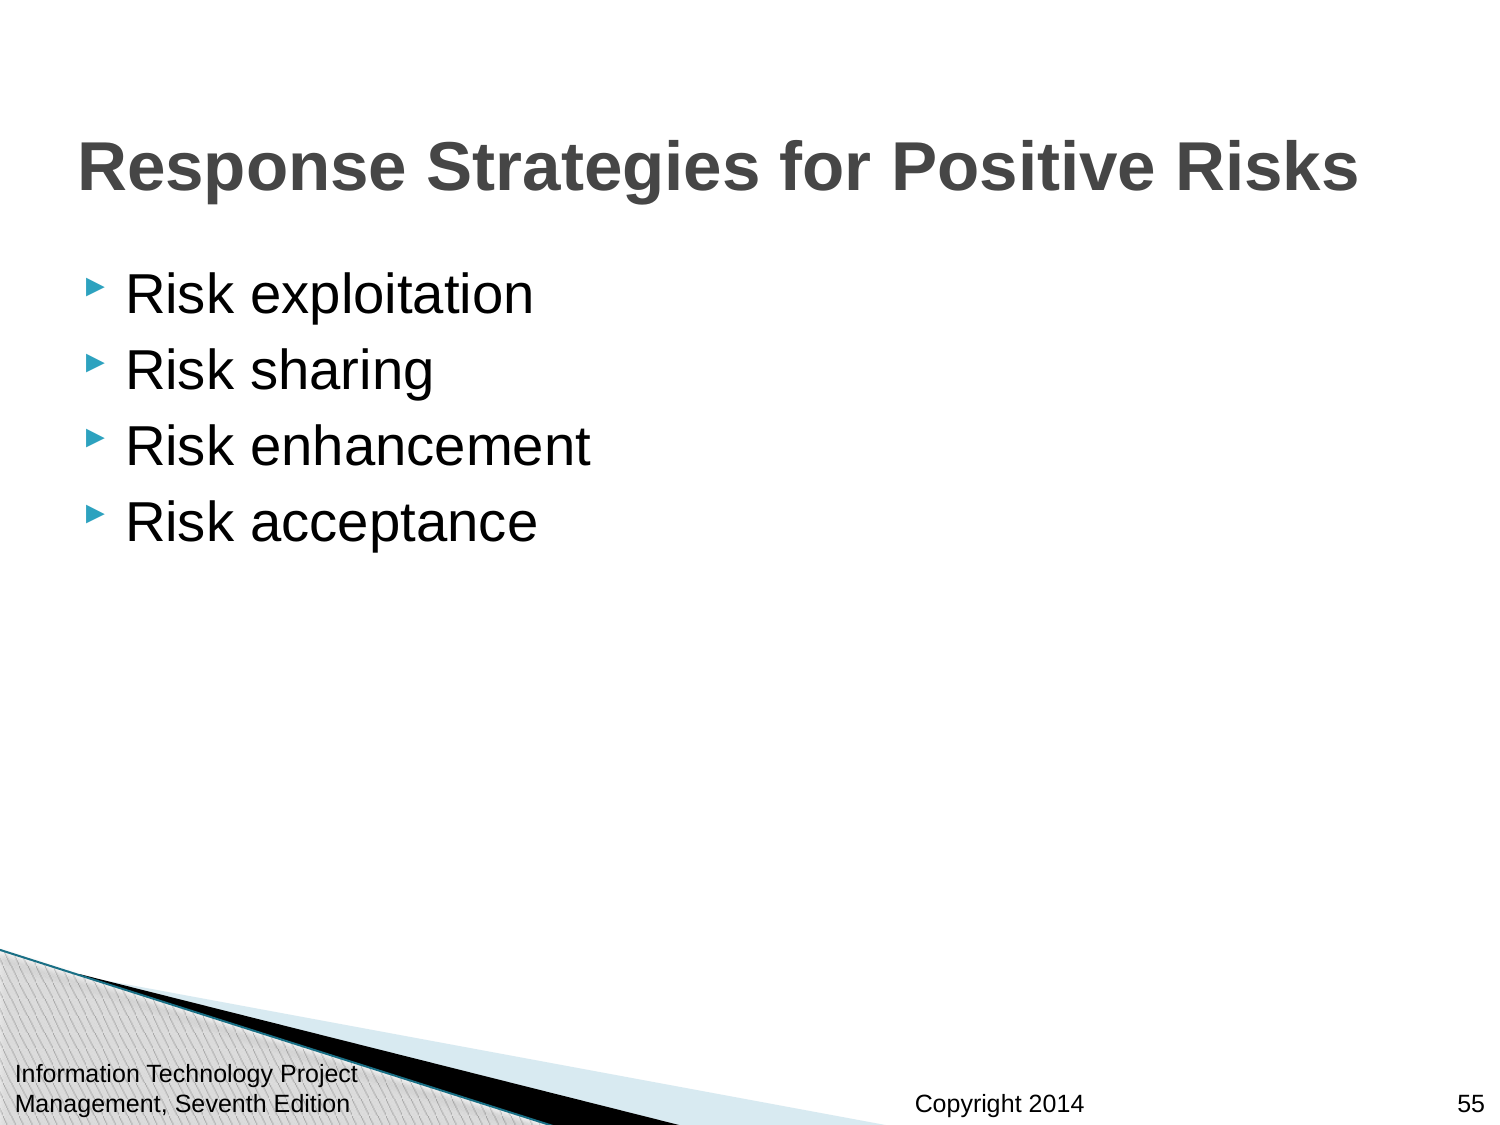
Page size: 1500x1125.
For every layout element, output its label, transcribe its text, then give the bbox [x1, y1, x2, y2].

list Risk exploitation Risk sharing Risk enhancement Risk acceptance [49, 249, 1438, 1026]
footer Information Technology Project Management, Seventh Edition [0, 1065, 425, 1125]
slide_number 55 [1408, 1065, 1500, 1125]
title Response Strategies for Positive Risks [62, 87, 1438, 238]
